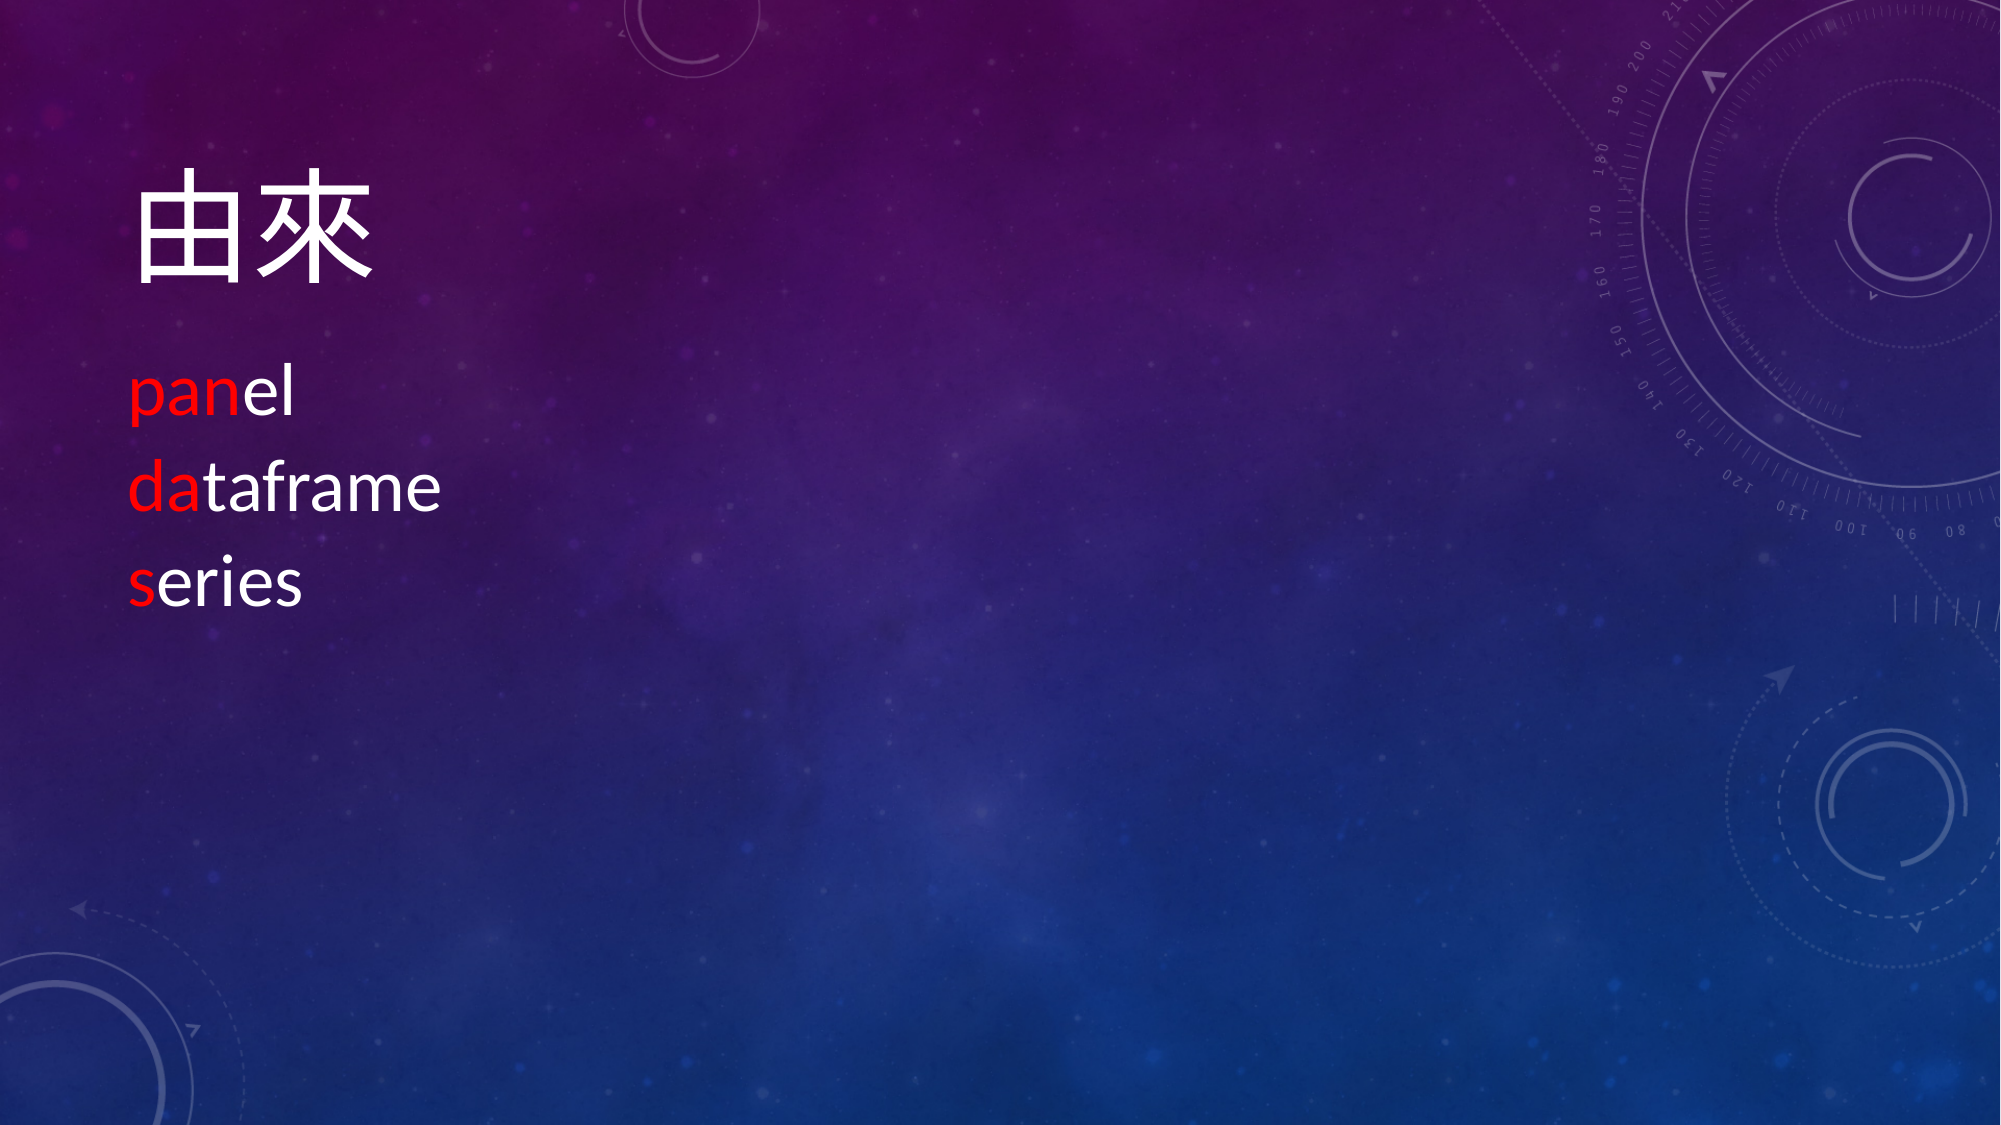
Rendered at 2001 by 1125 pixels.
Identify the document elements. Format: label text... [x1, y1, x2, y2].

picture [0, 0, 2001, 1125]
title 由來 [112, 99, 1775, 339]
list panel dataframe series [112, 351, 1775, 950]
